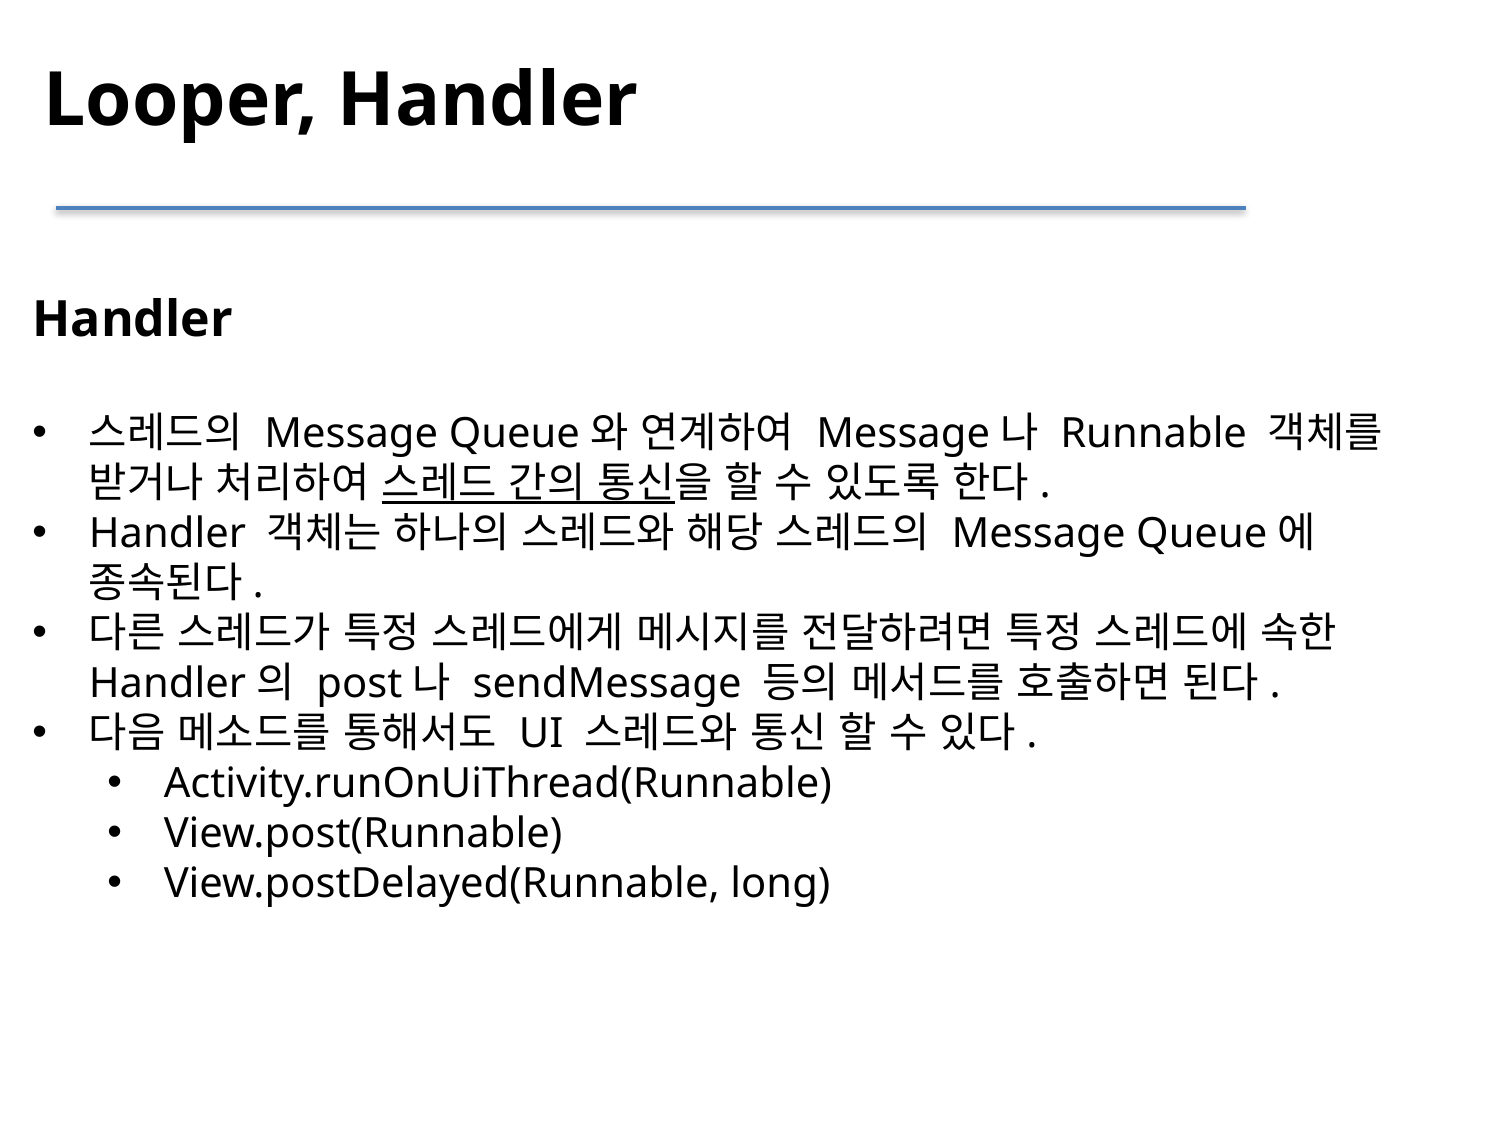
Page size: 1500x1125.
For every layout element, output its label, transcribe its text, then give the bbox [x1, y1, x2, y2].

text_box Handler 스레드의 Message Queue와 연계하여 Message나 Runnable 객체를 받거나 처리하여 스레드 간의 통신을 할 수 있도록 한다. Handler 객체는 하나의 스레드와 해당 스레드의 Message Queue에 종속된다. 다른 스레드가 특정 스레드에게 메시지를 전달하려면 특정 스레드에 속한 Handler의 post나 sendMessage 등의 메서드를 호출하면 된다. 다음 메소드를 통해서도 UI 스레드와 통신 할 수 있다. Activity.runOnUiThread(Runnable) View.post(Runnable) View.postDelayed(Runnable, long) [17, 278, 1481, 964]
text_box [37, 42, 1247, 209]
